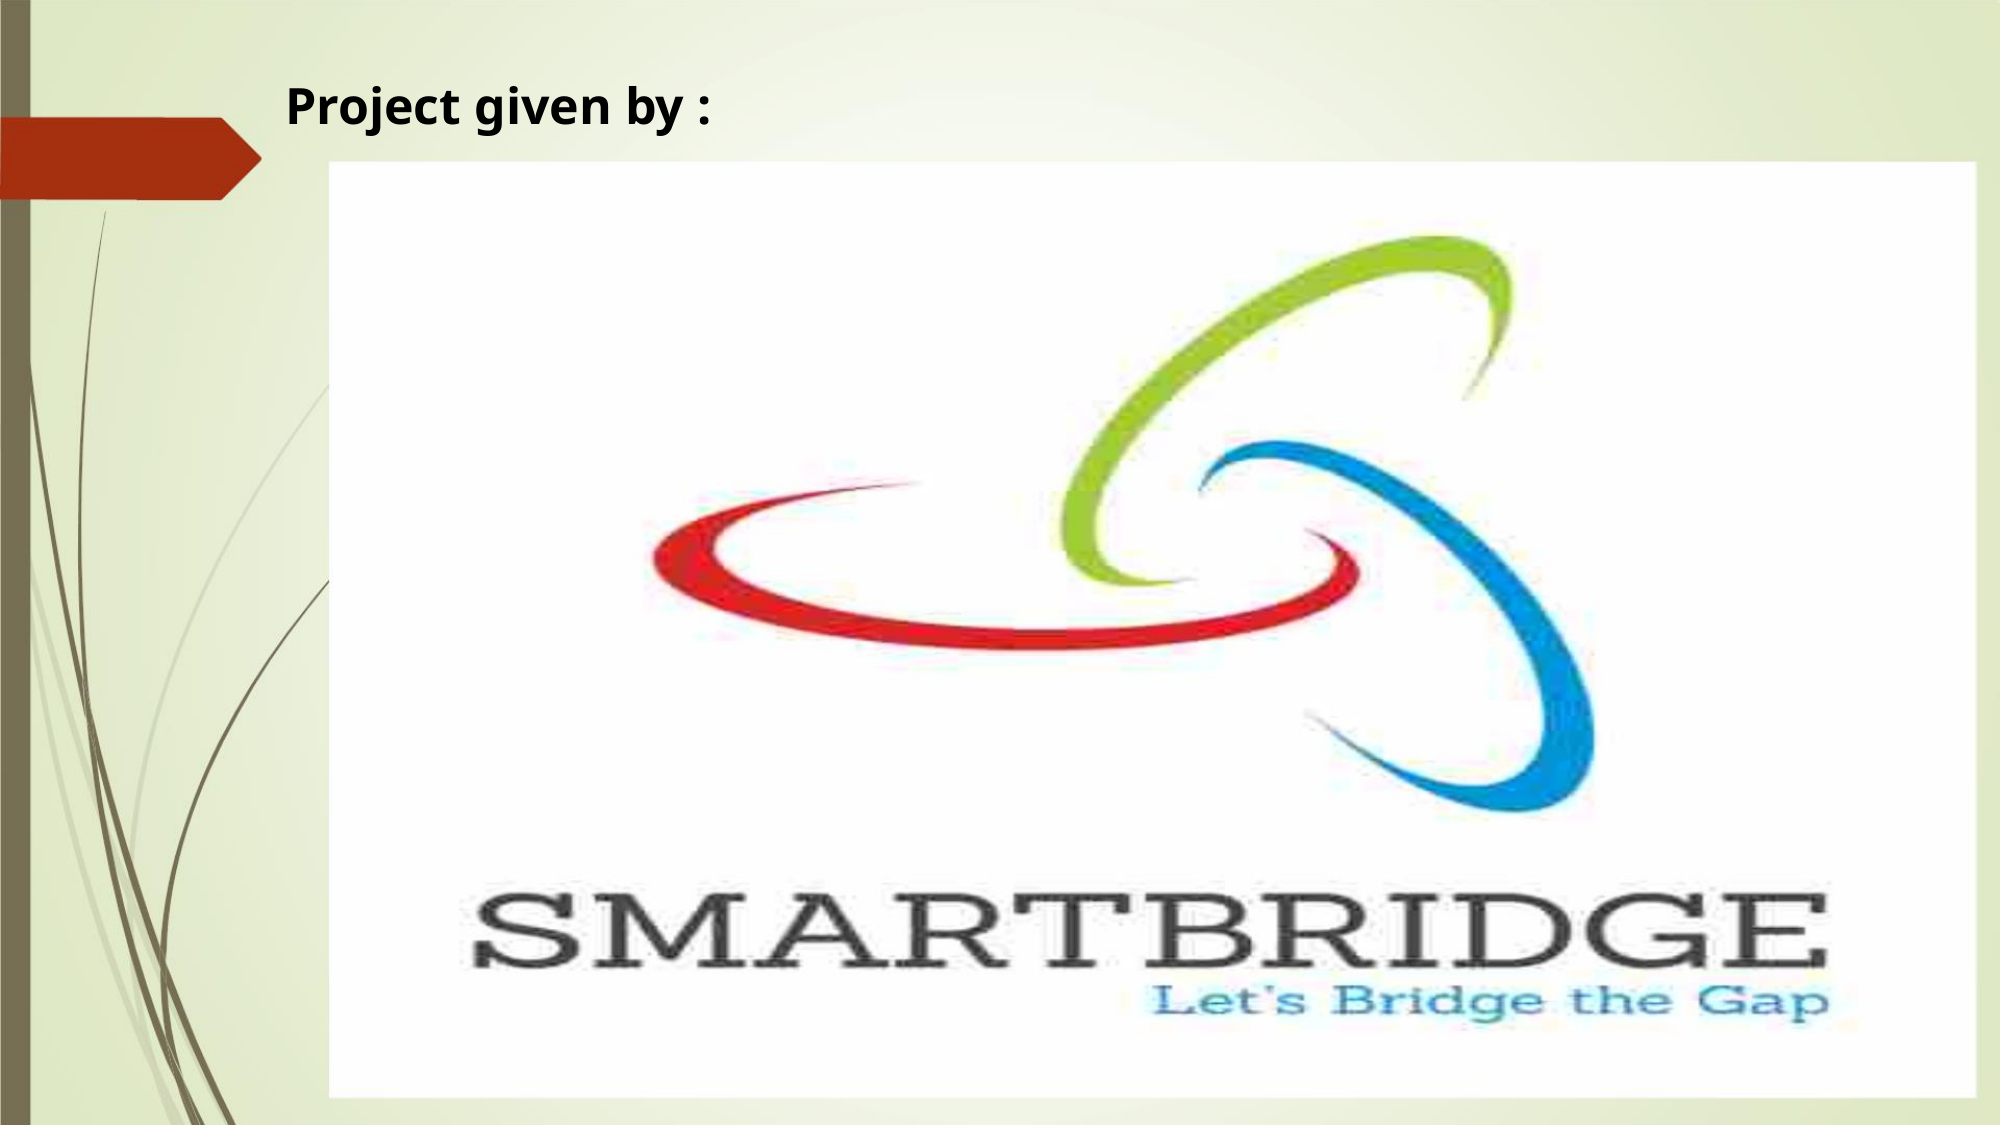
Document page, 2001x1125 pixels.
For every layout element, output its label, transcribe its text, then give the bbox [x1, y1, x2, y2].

text_box Project given by : [284, 72, 731, 135]
text_box [0, 0, 2000, 1125]
